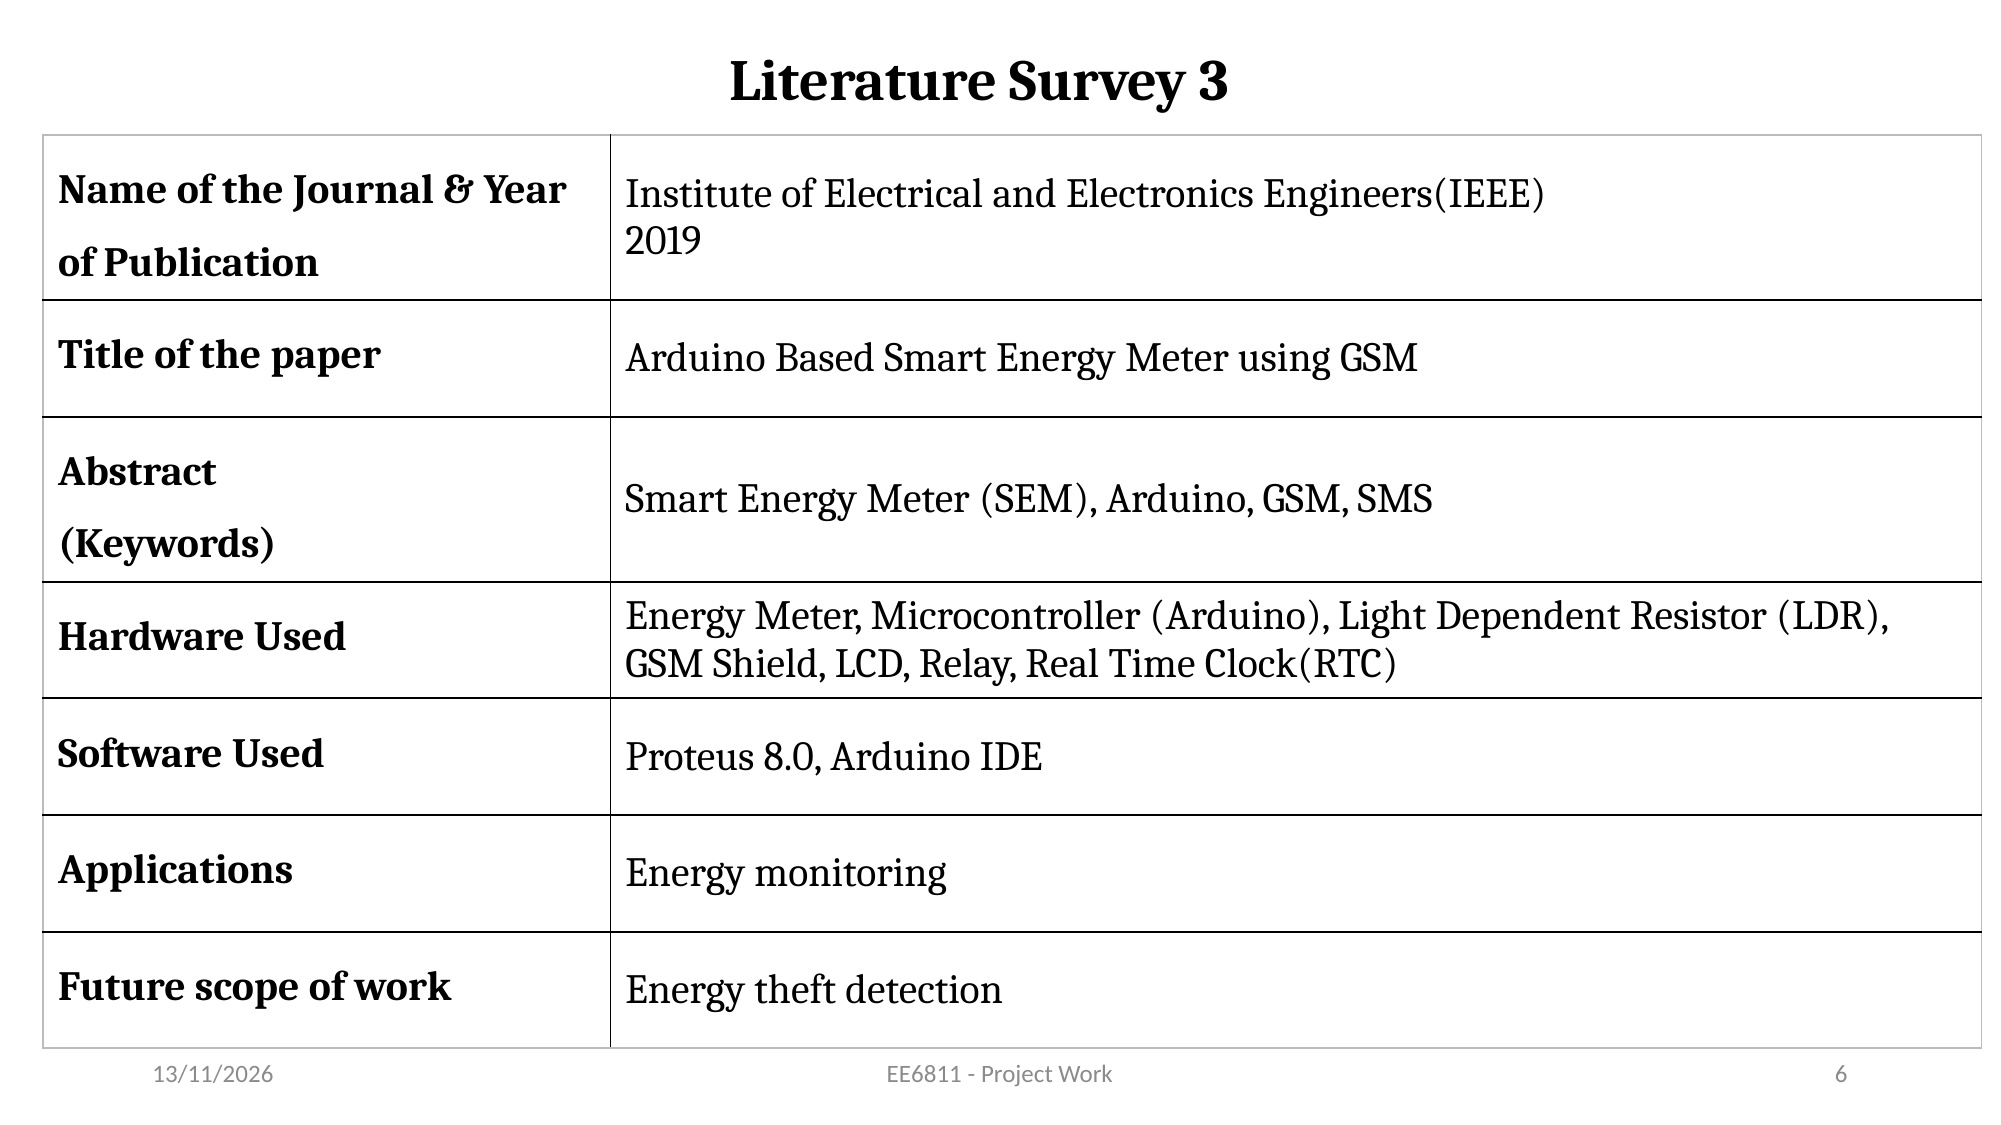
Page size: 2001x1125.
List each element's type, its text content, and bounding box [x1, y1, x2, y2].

table_header Institute of Electrical and Electronics Engineers(IEEE) 2019 [611, 136, 1981, 299]
table_cell Proteus 8.0, Arduino IDE [611, 699, 1981, 814]
table_header Name of the Journal & Year of Publication [44, 136, 610, 299]
table_cell Abstract (Keywords) [44, 418, 610, 581]
table_cell Future scope of work [44, 933, 610, 1047]
table_cell Arduino Based Smart Energy Meter using GSM [611, 301, 1981, 416]
table_cell Smart Energy Meter (SEM), Arduino, GSM, SMS [611, 418, 1981, 581]
table_cell Hardware Used [44, 583, 610, 697]
text_box Literature Survey 3 [509, 34, 1449, 120]
slide_number 6 [1412, 1042, 1863, 1103]
footer EE6811 - Project Work [662, 1042, 1338, 1103]
table_cell Software Used [44, 699, 610, 814]
table_cell Applications [44, 816, 610, 931]
table_cell Energy monitoring [611, 816, 1981, 931]
table_cell Title of the paper [44, 301, 610, 416]
table_cell Energy theft detection [611, 933, 1981, 1047]
table_cell Energy Meter, Microcontroller (Arduino), Light Dependent Resistor (LDR), GSM Shield, LCD, Relay, Real Time Clock(RTC) [611, 583, 1981, 697]
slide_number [137, 1042, 588, 1103]
